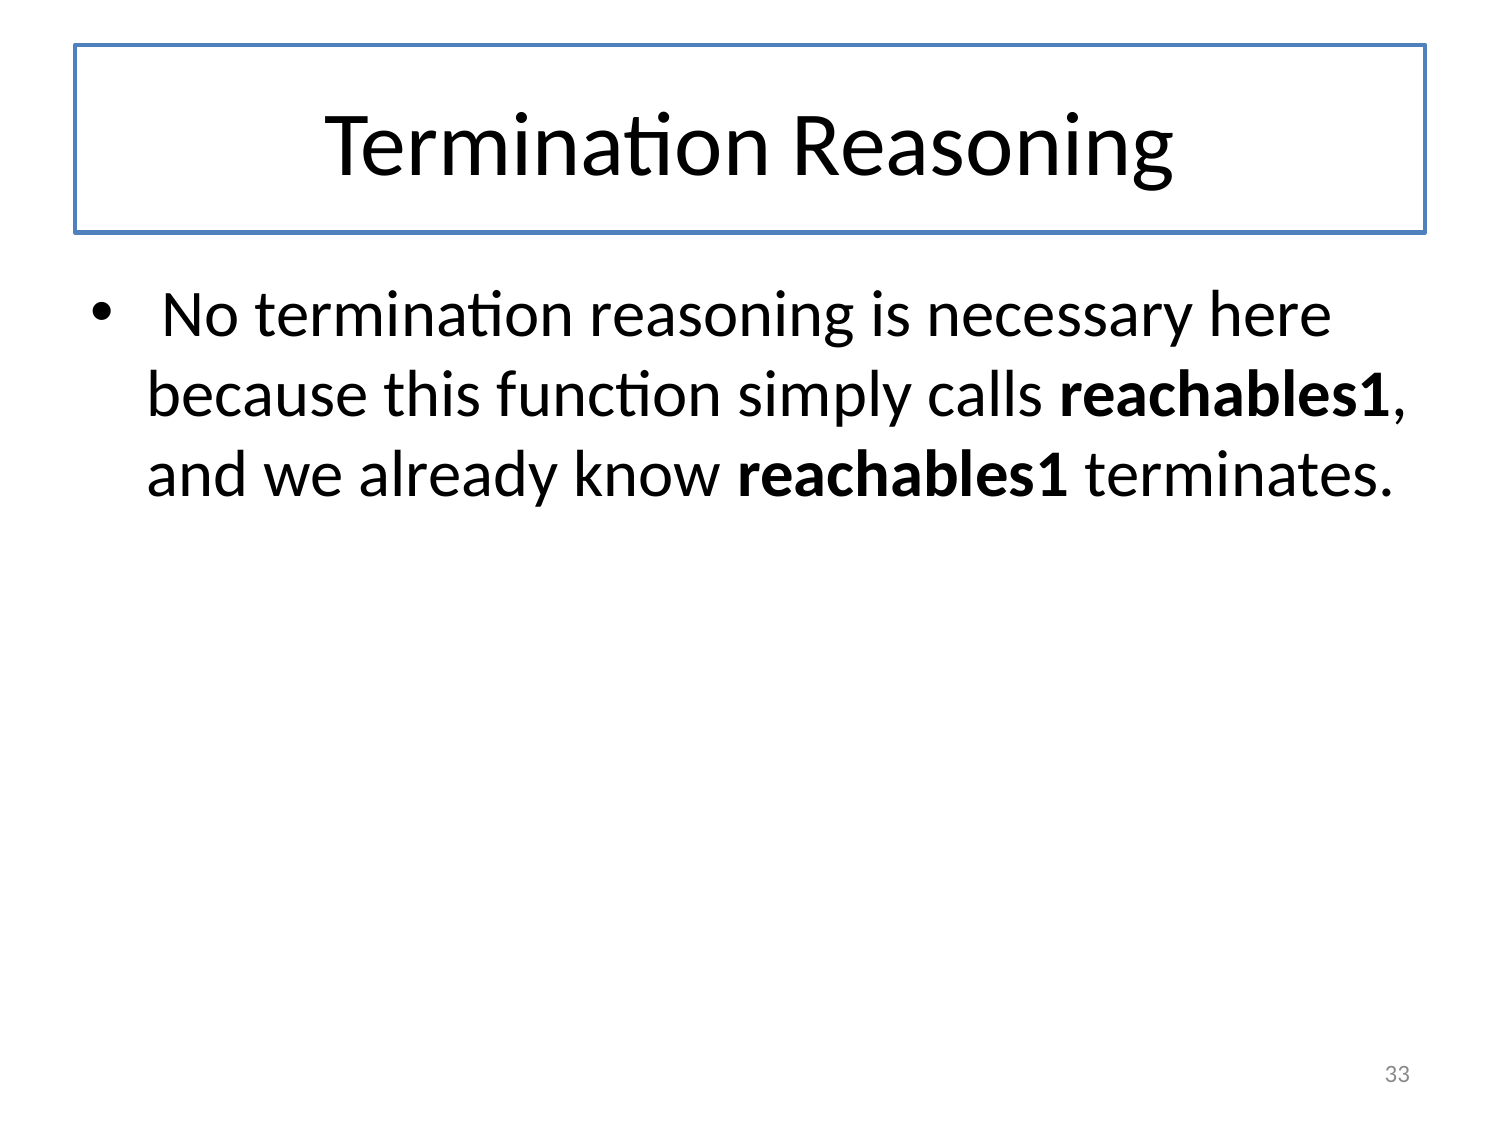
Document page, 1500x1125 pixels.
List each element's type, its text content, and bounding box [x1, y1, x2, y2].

title Termination Reasoning [73, 43, 1427, 235]
list No termination reasoning is necessary here because this function simply calls reachables1, and we already know reachables1 terminates. [75, 262, 1425, 1005]
slide_number 33 [1074, 1042, 1425, 1103]
